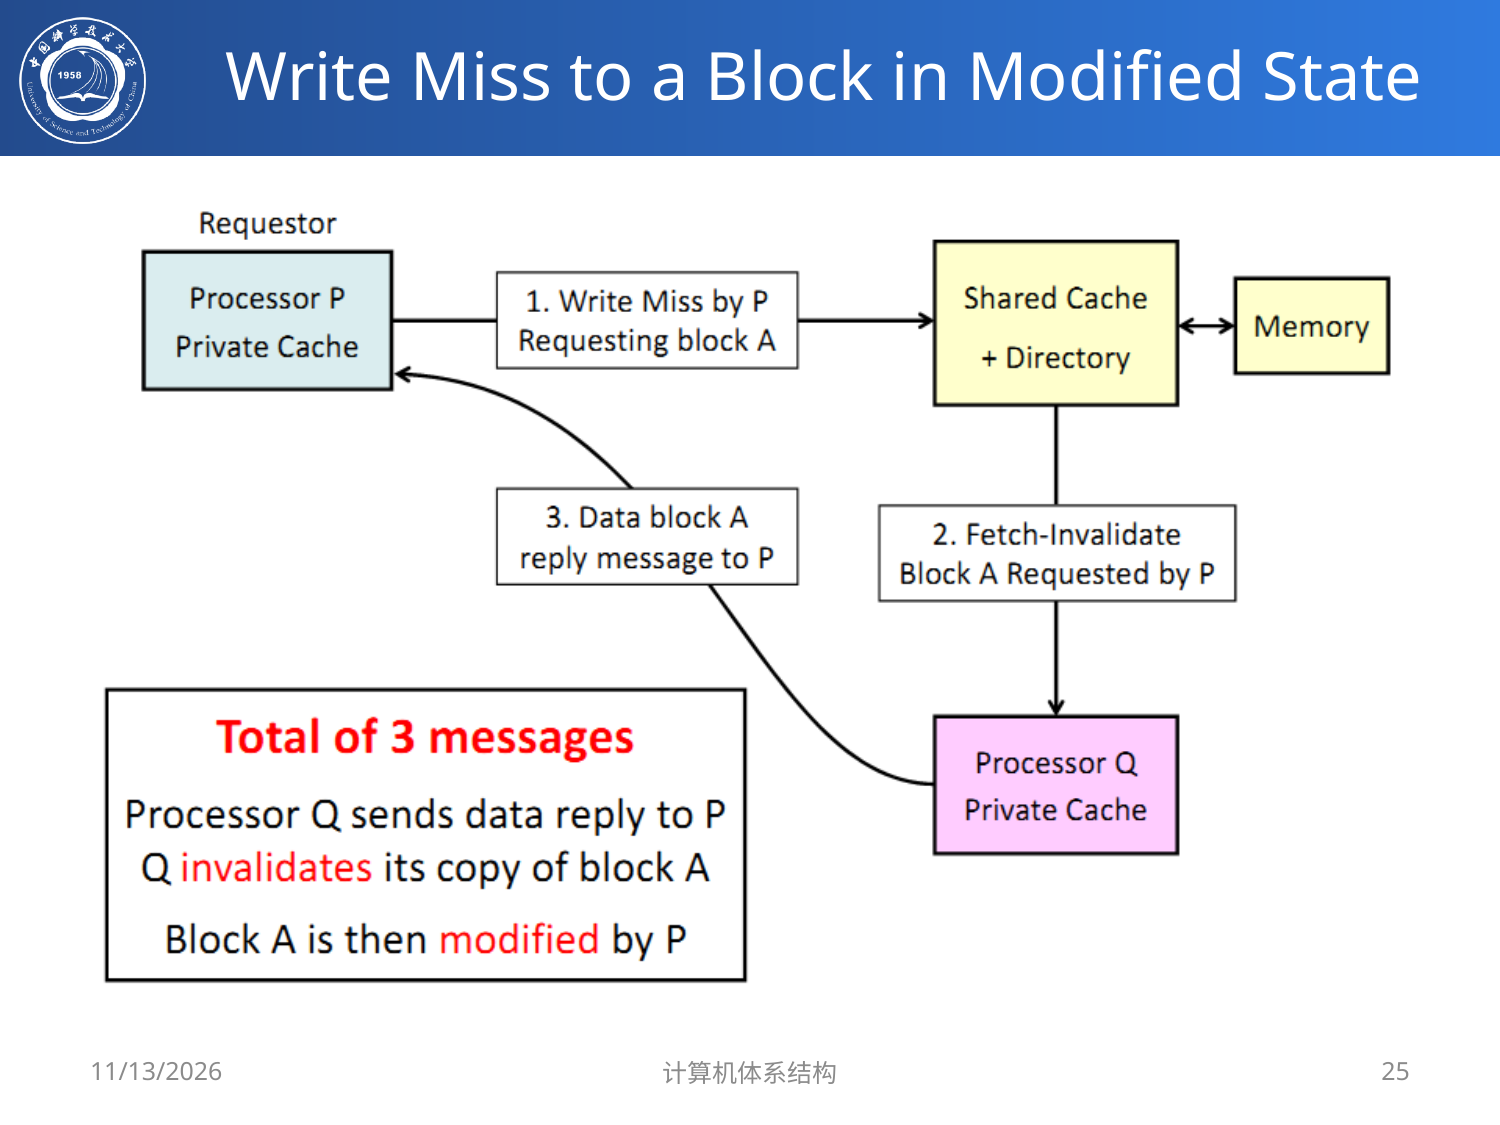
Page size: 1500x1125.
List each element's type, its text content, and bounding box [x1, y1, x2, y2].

slide_number 25 [1074, 1042, 1425, 1103]
picture [19, 17, 146, 144]
picture [100, 203, 1398, 991]
title Write Miss to a Block in Modified State [150, 0, 1500, 148]
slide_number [75, 1042, 425, 1103]
footer 计算机体系结构 [512, 1042, 988, 1103]
